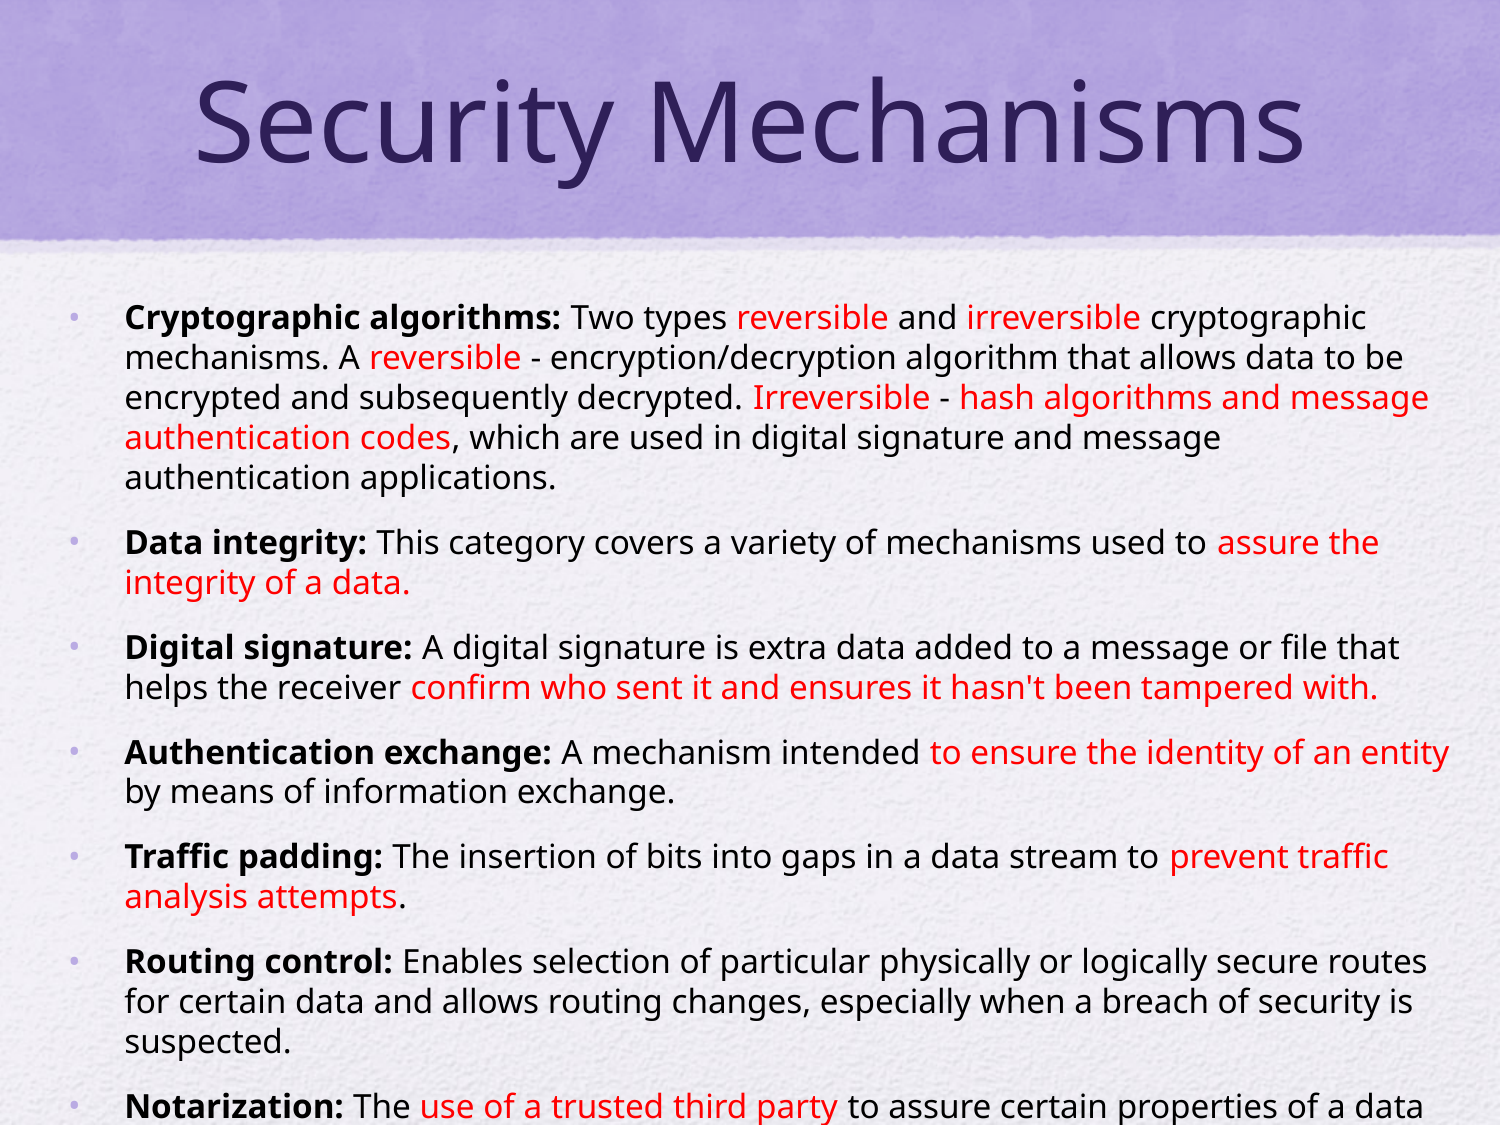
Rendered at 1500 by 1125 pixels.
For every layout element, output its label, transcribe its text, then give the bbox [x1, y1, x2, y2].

picture [0, 225, 1500, 1125]
title Security Mechanisms [129, 6, 1373, 239]
list Cryptographic algorithms: Two types reversible and irreversible cryptographic mechanisms. A reversible - encryption/decryption algorithm that allows data to be encrypted and subsequently decrypted. Irreversible - hash algorithms and message authentication codes, which are used in digital signature and message authentication applications. Data integrity: This category covers a variety of mechanisms used to assure the integrity of a data. Digital signature: A digital signature is extra data added to a message or file that helps the receiver confirm who sent it and ensures it hasn't been tampered with. Authentication exchange: A mechanism intended to ensure the identity of an entity by means of information exchange. Traffic padding: The insertion of bits into gaps in a data stream to prevent traffic analysis attempts. Routing control: Enables selection of particular physically or logically secure routes for certain data and allows routing changes, especially when a breach of security is suspected. Notarization: The use of a trusted third party to assure certain properties of a data exchange. Access control: A variety of mechanisms that enforce access rights to resources. [52, 288, 1471, 993]
